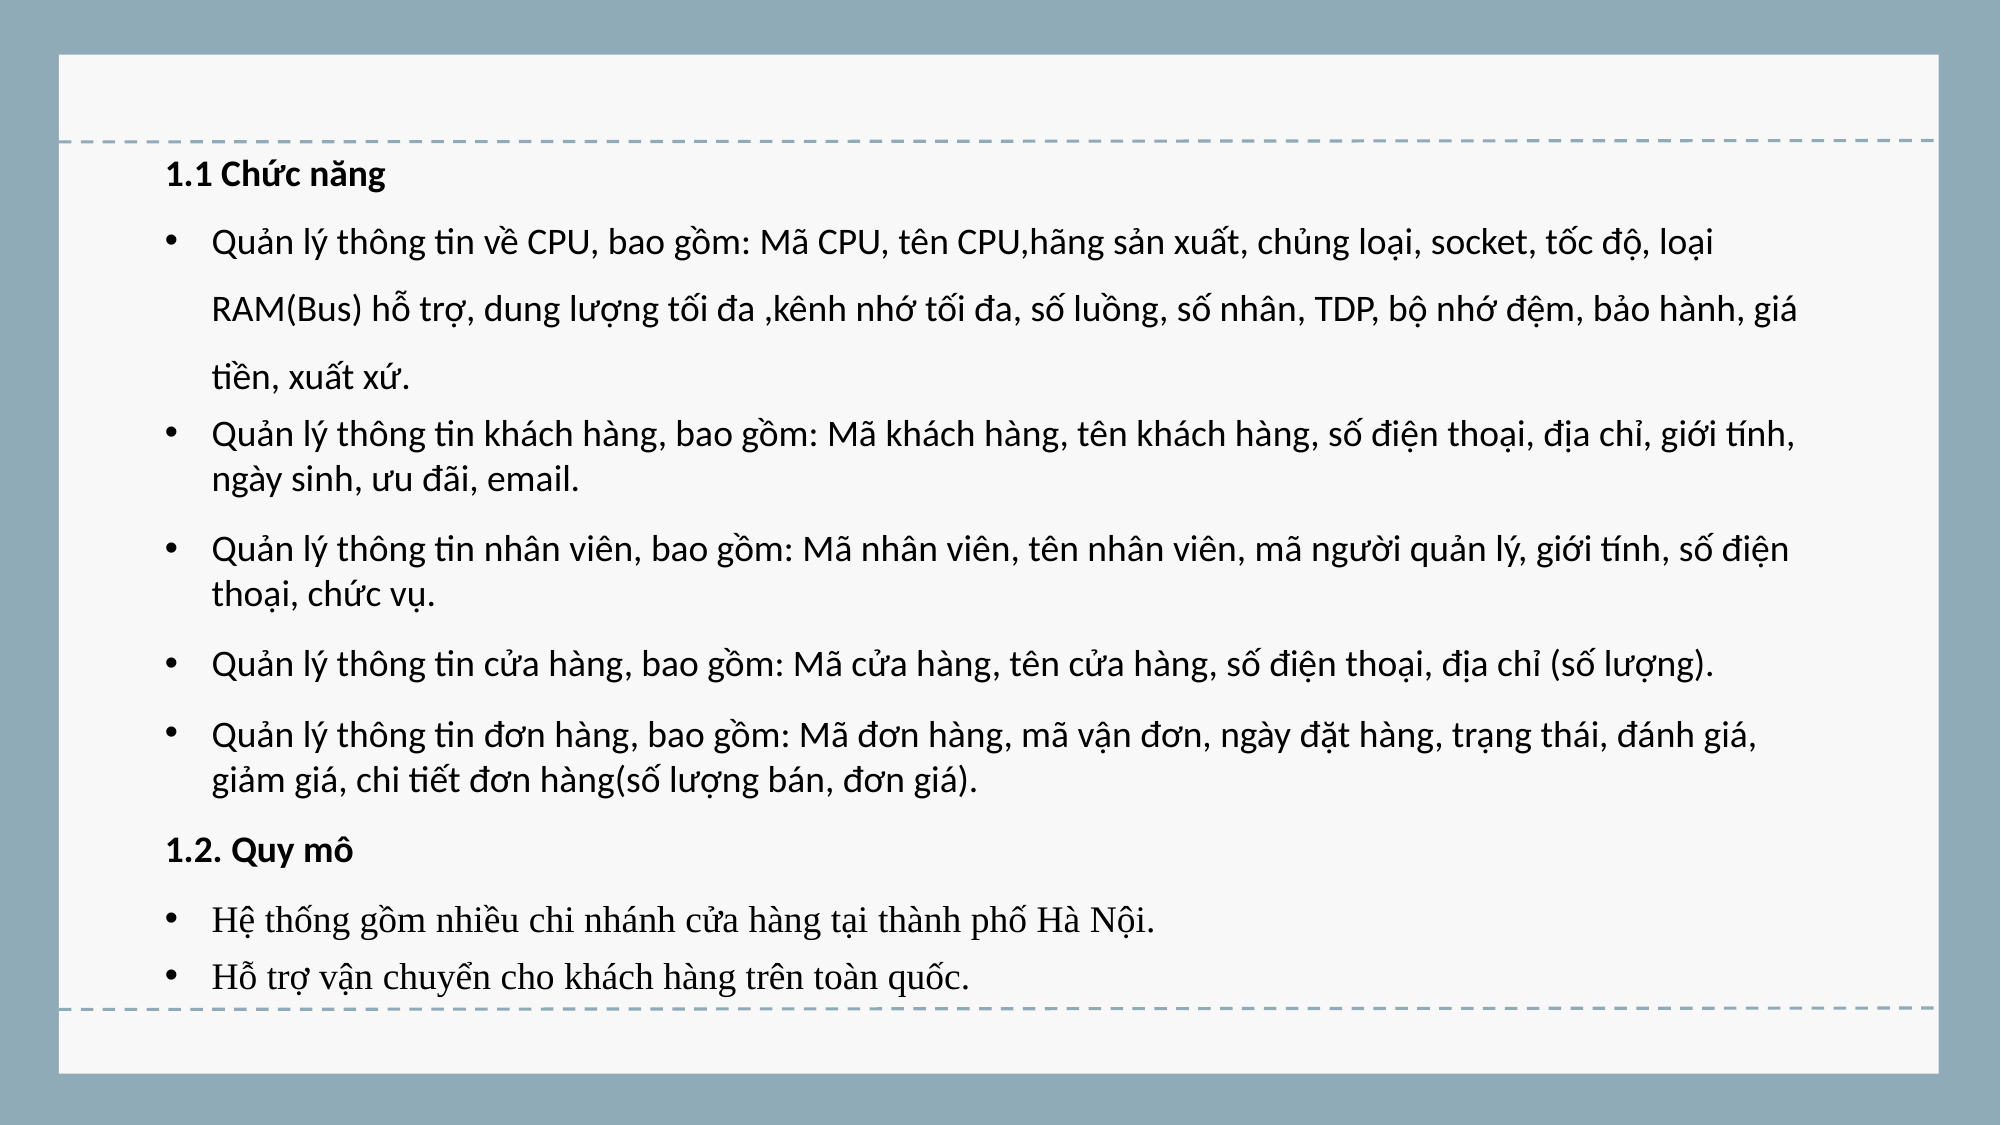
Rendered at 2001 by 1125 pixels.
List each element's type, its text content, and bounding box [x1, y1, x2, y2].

text_box [58, 54, 1940, 140]
text_box 1.1 Chức năng Quản lý thông tin về CPU, bao gồm: Mã CPU, tên CPU,hãng sản xuất, chủng loại, socket, tốc độ, loại RAM(Bus) hỗ trợ, dung lượng tối đa ,kênh nhớ tối đa, số luồng, số nhân, TDP, bộ nhớ đệm, bảo hành, giá tiền, xuất xứ. Quản lý thông tin khách hàng, bao gồm: Mã khách hàng, tên khách hàng, số điện thoại, địa chỉ, giới tính, ngày sinh, ưu đãi, email. Quản lý thông tin nhân viên, bao gồm: Mã nhân viên, tên nhân viên, mã người quản lý, giới tính, số điện thoại, chức vụ. Quản lý thông tin cửa hàng, bao gồm: Mã cửa hàng, tên cửa hàng, số điện thoại, địa chỉ (số lượng). Quản lý thông tin đơn hàng, bao gồm: Mã đơn hàng, mã vận đơn, ngày đặt hàng, trạng thái, đánh giá, giảm giá, chi tiết đơn hàng(số lượng bán, đơn giá). 1.2. Quy mô Hệ thống gồm nhiều chi nhánh cửa hàng tại thành phố Hà Nội. Hỗ trợ vận chuyển cho khách hàng trên toàn quốc. [150, 142, 1848, 1005]
text_box [58, 142, 1940, 1007]
text_box [58, 1010, 1940, 1075]
